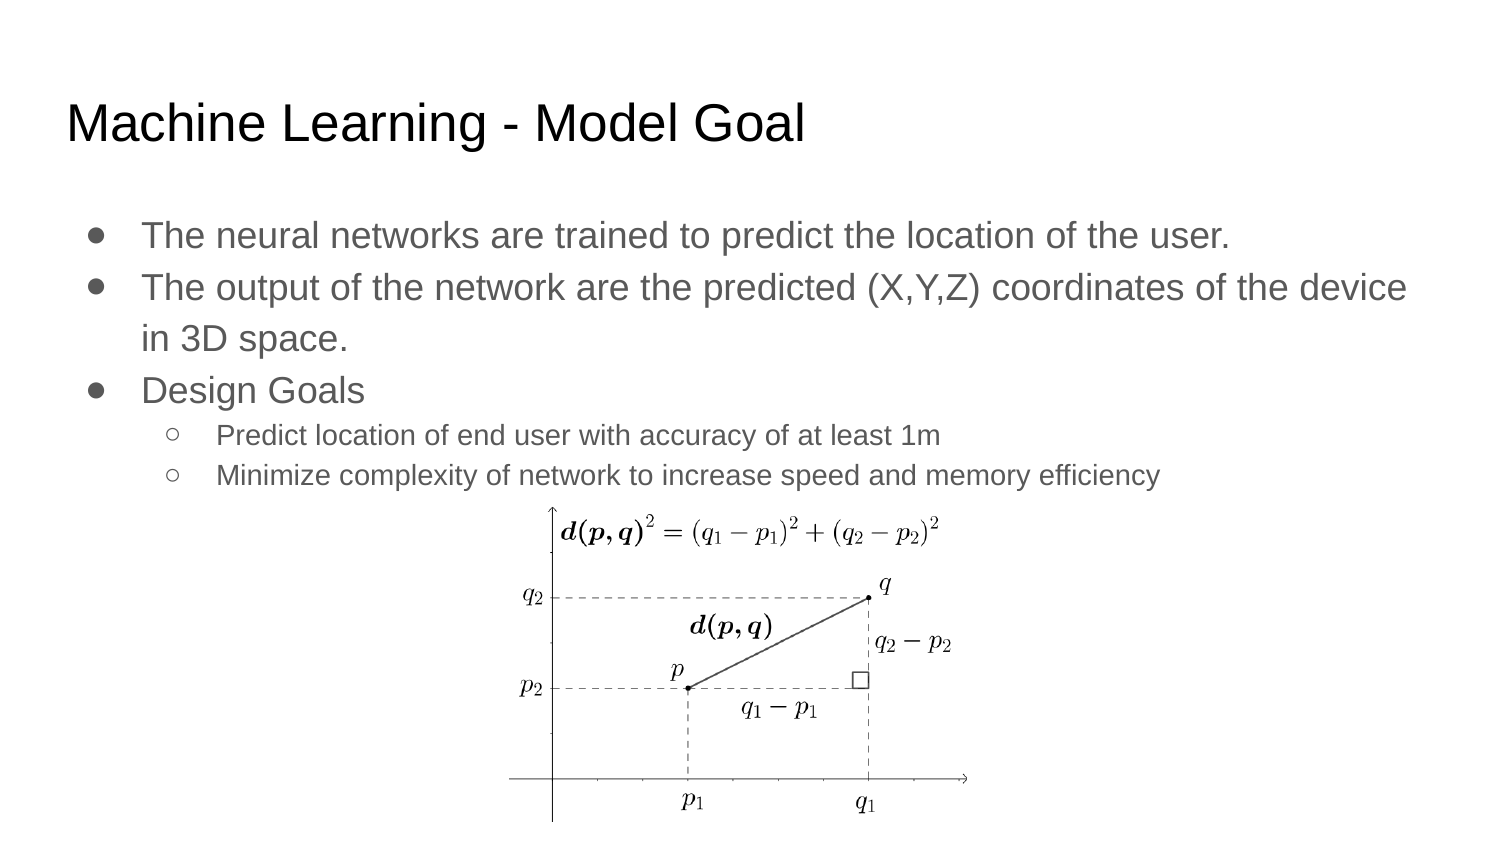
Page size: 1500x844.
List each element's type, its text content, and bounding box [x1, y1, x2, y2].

list The neural networks are trained to predict the location of the user. The output of the network are the predicted (X,Y,Z) coordinates of the device in 3D space. Design Goals Predict location of end user with accuracy of at least 1m Minimize complexity of network to increase speed and memory efficiency [51, 189, 1449, 750]
title Machine Learning - Model Goal [51, 72, 1449, 167]
picture [509, 506, 967, 822]
